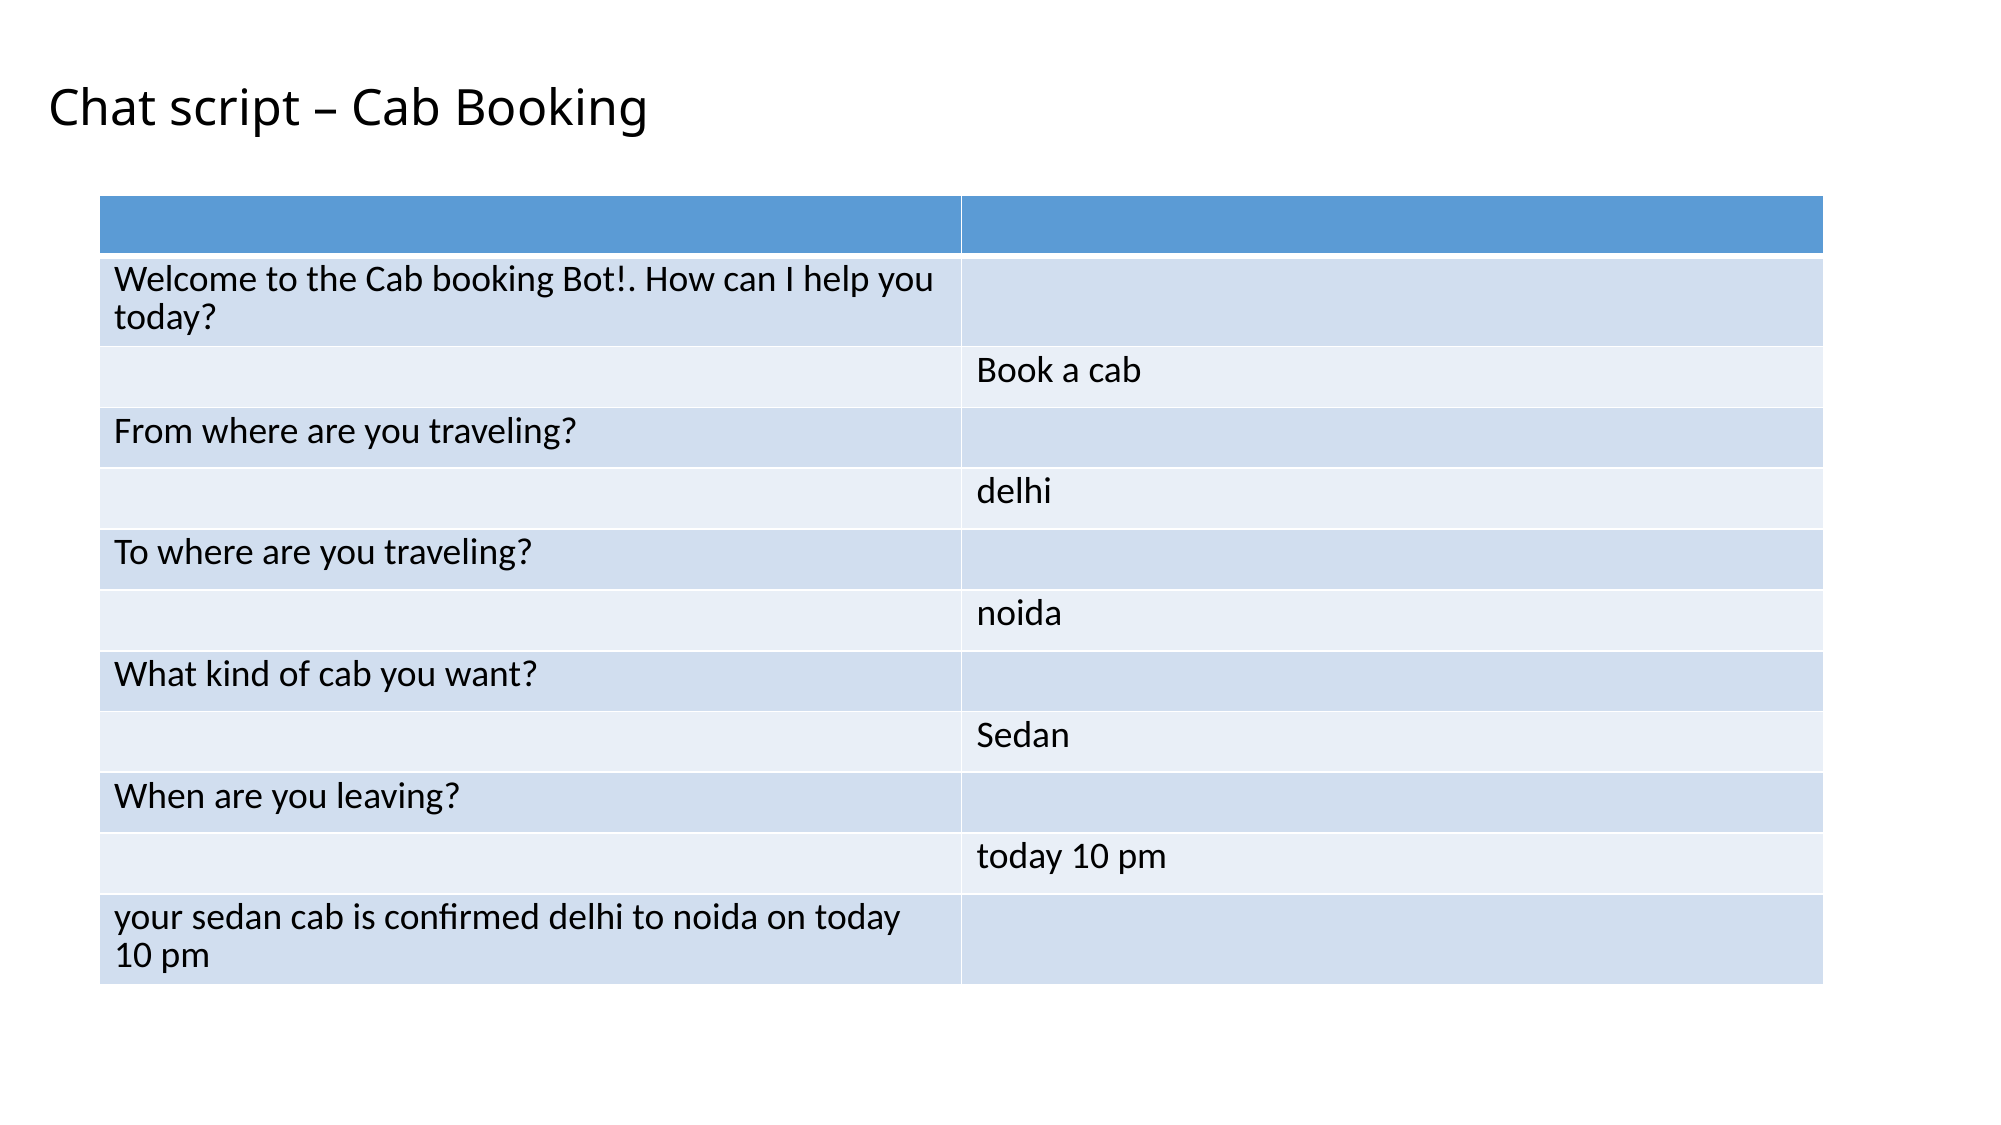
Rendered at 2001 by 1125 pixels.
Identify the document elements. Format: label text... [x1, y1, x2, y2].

table_cell From where are you traveling? [100, 408, 961, 467]
table_cell [962, 259, 1823, 346]
table_header [962, 196, 1823, 253]
table_cell When are you leaving? [100, 773, 961, 832]
table_cell [962, 652, 1823, 711]
table_header [100, 196, 961, 253]
title Chat script – Cab Booking [33, 0, 1759, 218]
table_cell Sedan [962, 712, 1823, 771]
table_cell [962, 408, 1823, 467]
table_cell [962, 530, 1823, 589]
table_cell [100, 834, 961, 893]
table_cell [100, 347, 961, 407]
table_cell [100, 469, 961, 528]
table_cell today 10 pm [962, 834, 1823, 893]
table_cell [962, 773, 1823, 832]
table_cell noida [962, 591, 1823, 650]
table_cell delhi [962, 469, 1823, 528]
table_cell [100, 712, 961, 771]
table_cell [962, 895, 1823, 984]
table_cell To where are you traveling? [100, 530, 961, 589]
table_cell What kind of cab you want? [100, 652, 961, 711]
table_cell Welcome to the Cab booking Bot!. How can I help you today? [100, 259, 961, 346]
table_cell your sedan cab is confirmed delhi to noida on today 10 pm [100, 895, 961, 984]
table_cell [100, 591, 961, 650]
table_cell Book a cab [962, 347, 1823, 407]
